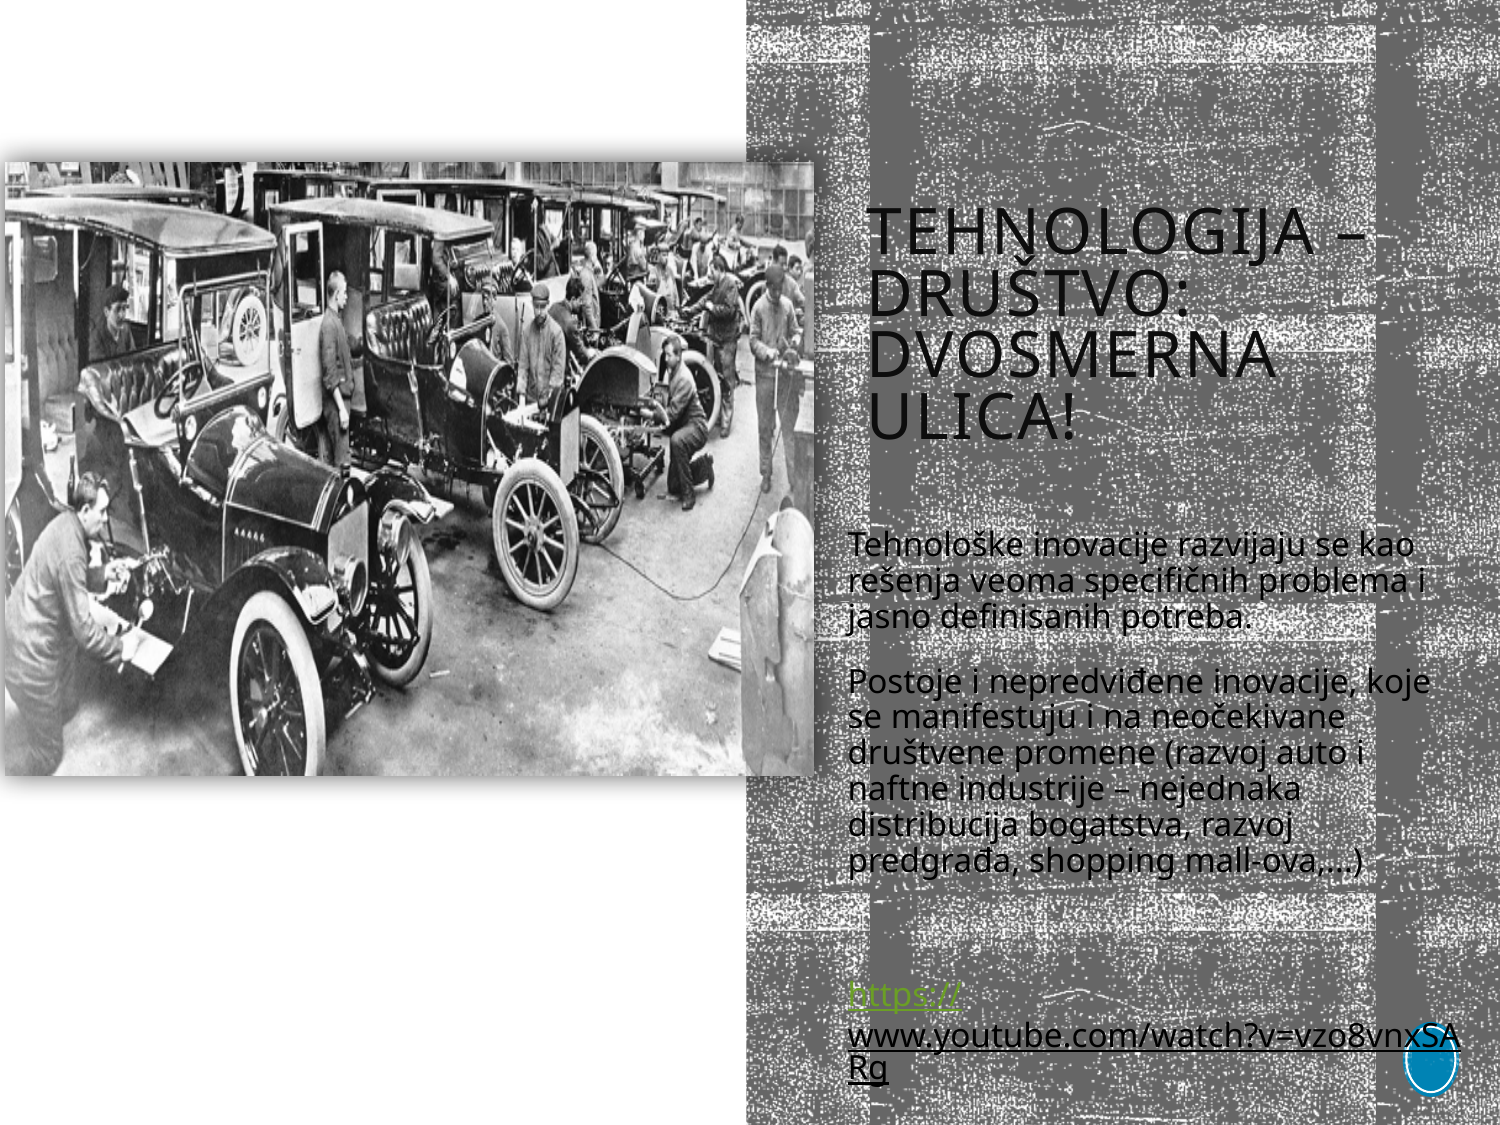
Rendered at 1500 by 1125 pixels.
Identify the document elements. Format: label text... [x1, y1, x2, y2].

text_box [1402, 1021, 1460, 1098]
list Tehnološke inovacije razvijaju se kao rešenja veoma specifičnih problema i jasno definisanih potreba. Postoje i nepredviđene inovacije, koje se manifestuju i na neočekivane društvene promene (razvoj auto i naftne industrije – nejednaka distribucija bogatstva, razvoj predgrađa, shopping mall-ova,...) https://www.youtube.com/watch?v=vzo8vnxSARg [825, 520, 1477, 1125]
picture [5, 162, 814, 777]
title TEHNOLOGIJA – DRUŠTVO: DVOSMERNA ULICA! [851, 196, 1500, 461]
text_box [745, 0, 1500, 1125]
